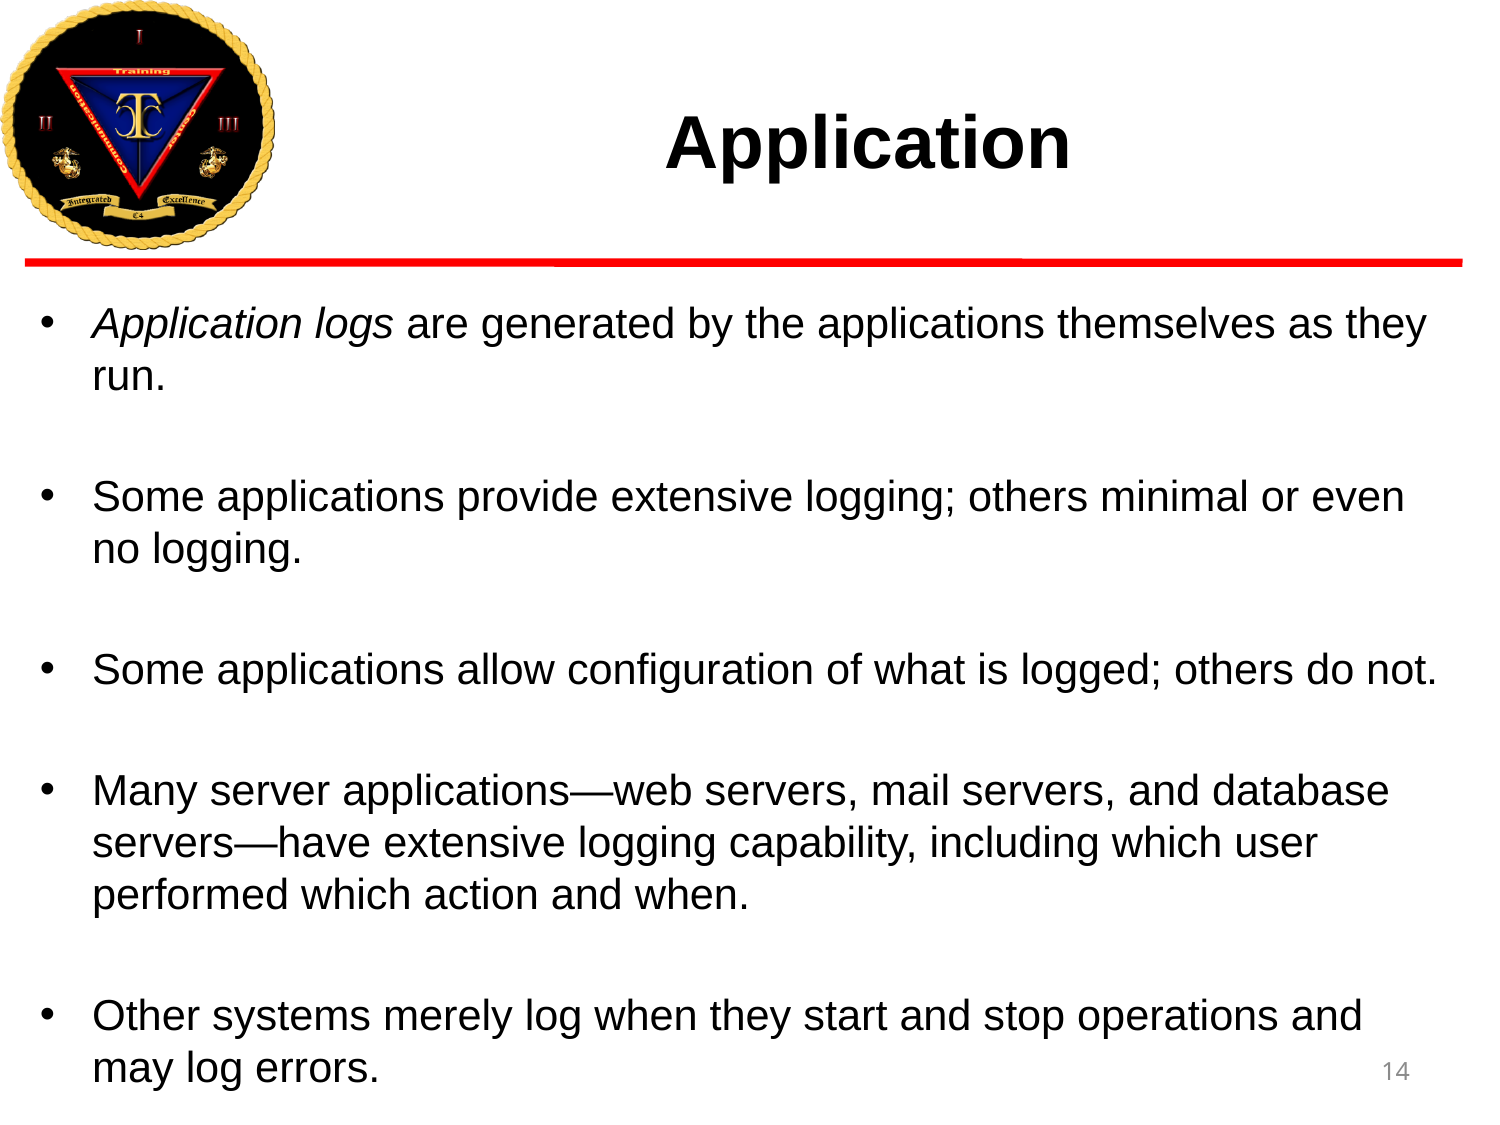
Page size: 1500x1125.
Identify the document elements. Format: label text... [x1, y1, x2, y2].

picture [0, 0, 275, 250]
list Application logs are generated by the applications themselves as they run. Some applications provide extensive logging; others minimal or even no logging. Some applications allow configuration of what is logged; others do not. Many server applications—web servers, mail servers, and database servers—have extensive logging capability, including which user performed which action and when. Other systems merely log when they start and stop operations and may log errors. [24, 287, 1463, 1125]
slide_number 14 [1074, 1042, 1425, 1103]
title Application [274, 44, 1463, 233]
